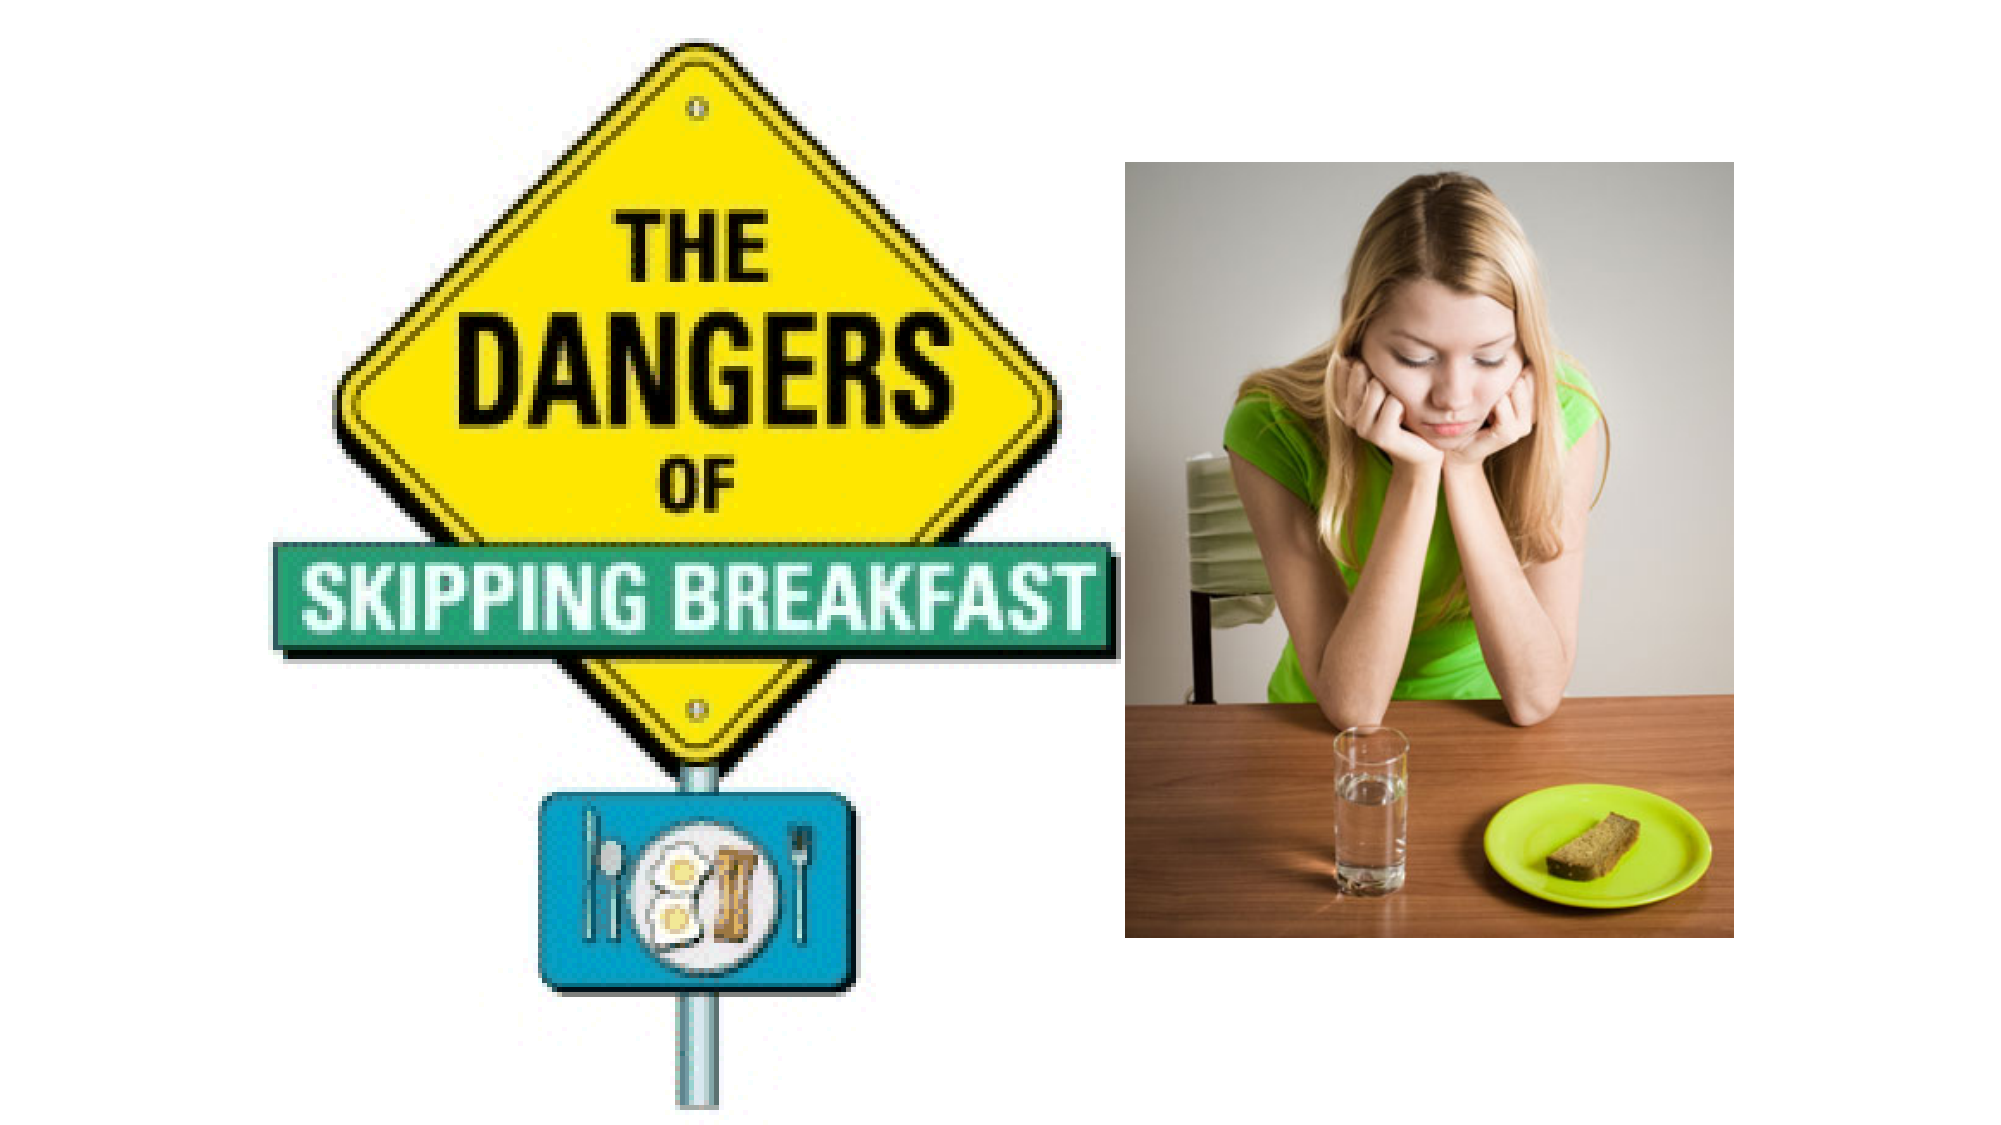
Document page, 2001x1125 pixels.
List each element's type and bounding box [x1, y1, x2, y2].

picture [249, 0, 1734, 1125]
